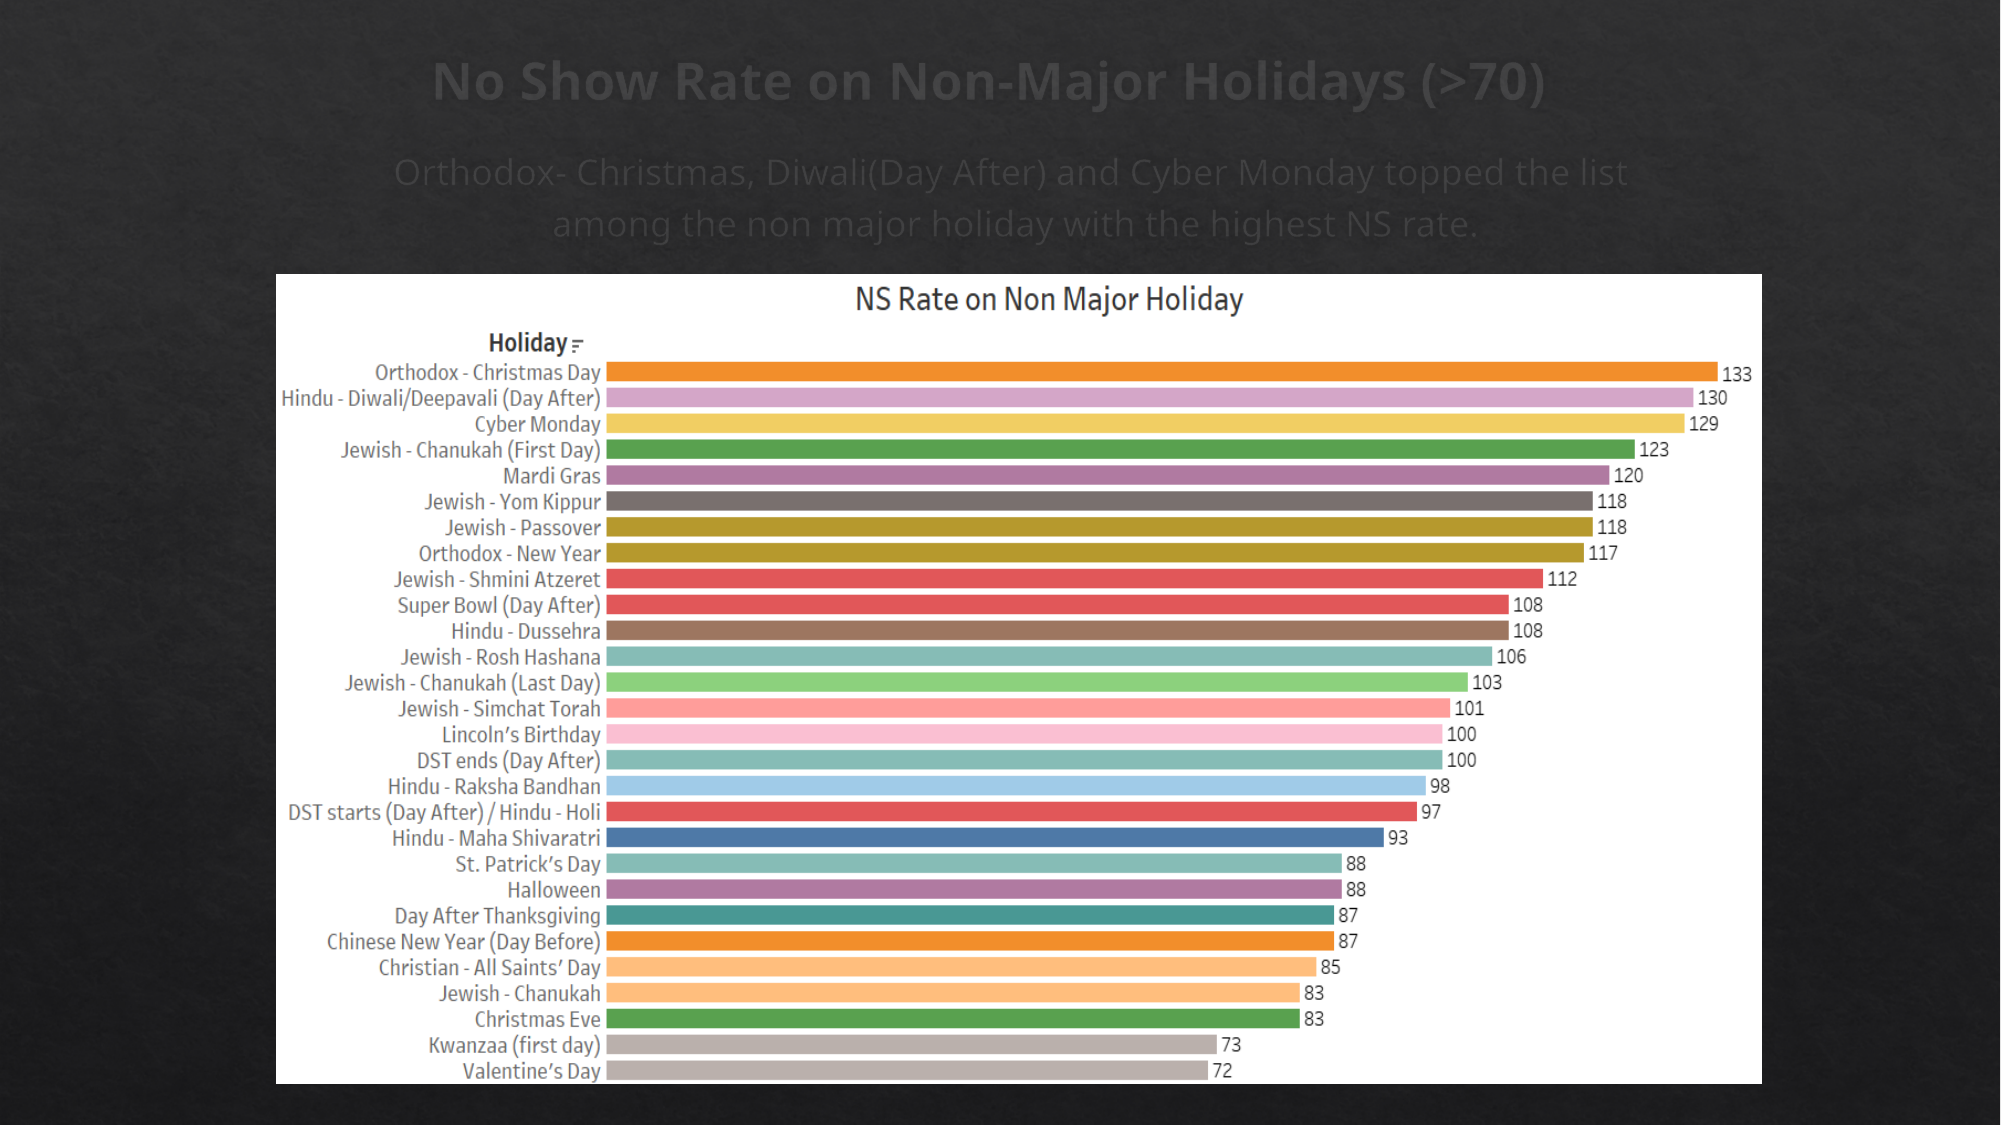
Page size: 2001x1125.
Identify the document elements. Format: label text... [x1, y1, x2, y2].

title No Show Rate on Non-Major Holidays (>70) [411, 8, 1566, 128]
list Orthodox- Christmas, Diwali(Day After) and Cyber Monday topped the list among the non major holiday with the highest NS rate. [191, 132, 1835, 252]
picture [276, 274, 1762, 1084]
